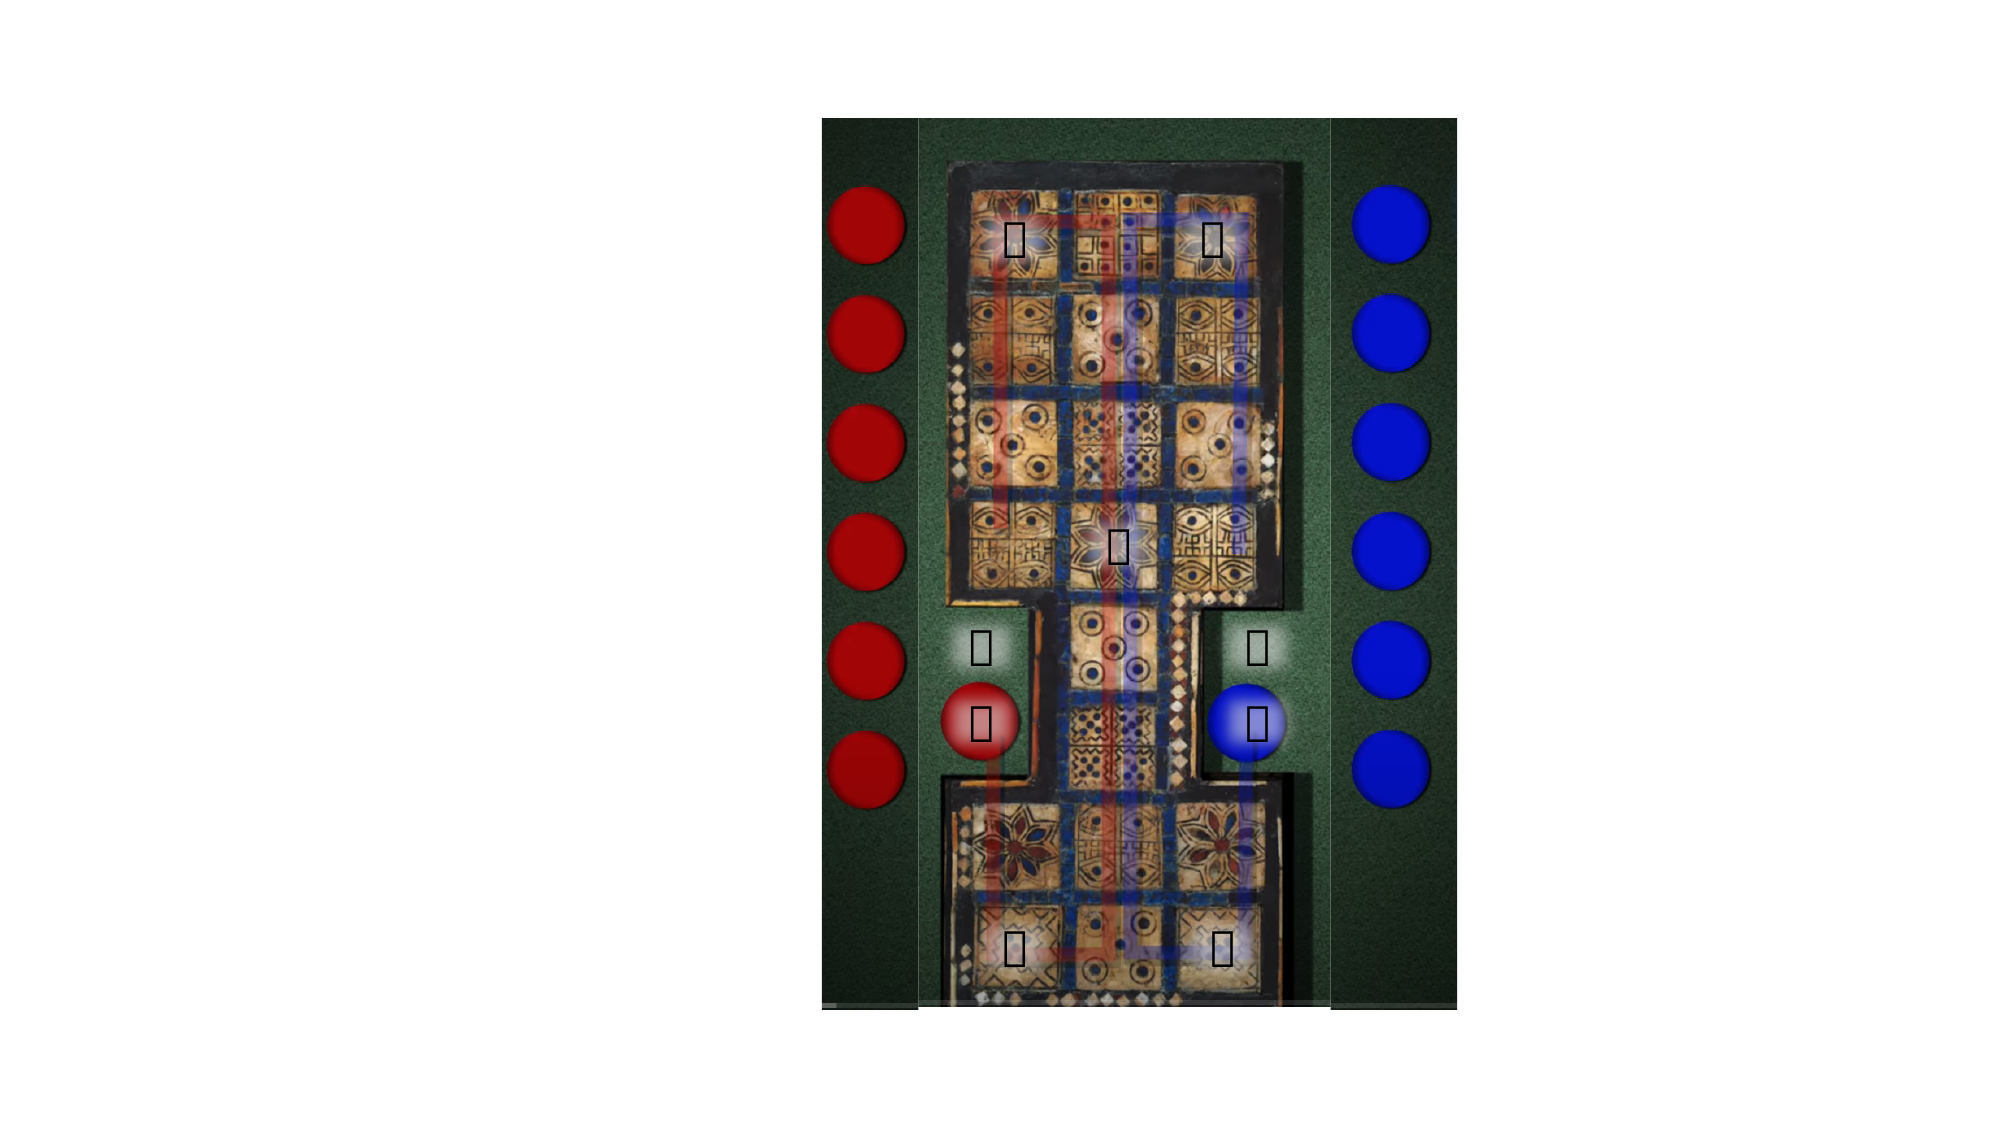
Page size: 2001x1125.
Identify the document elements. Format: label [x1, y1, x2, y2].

text_box [821, 115, 1457, 1010]
